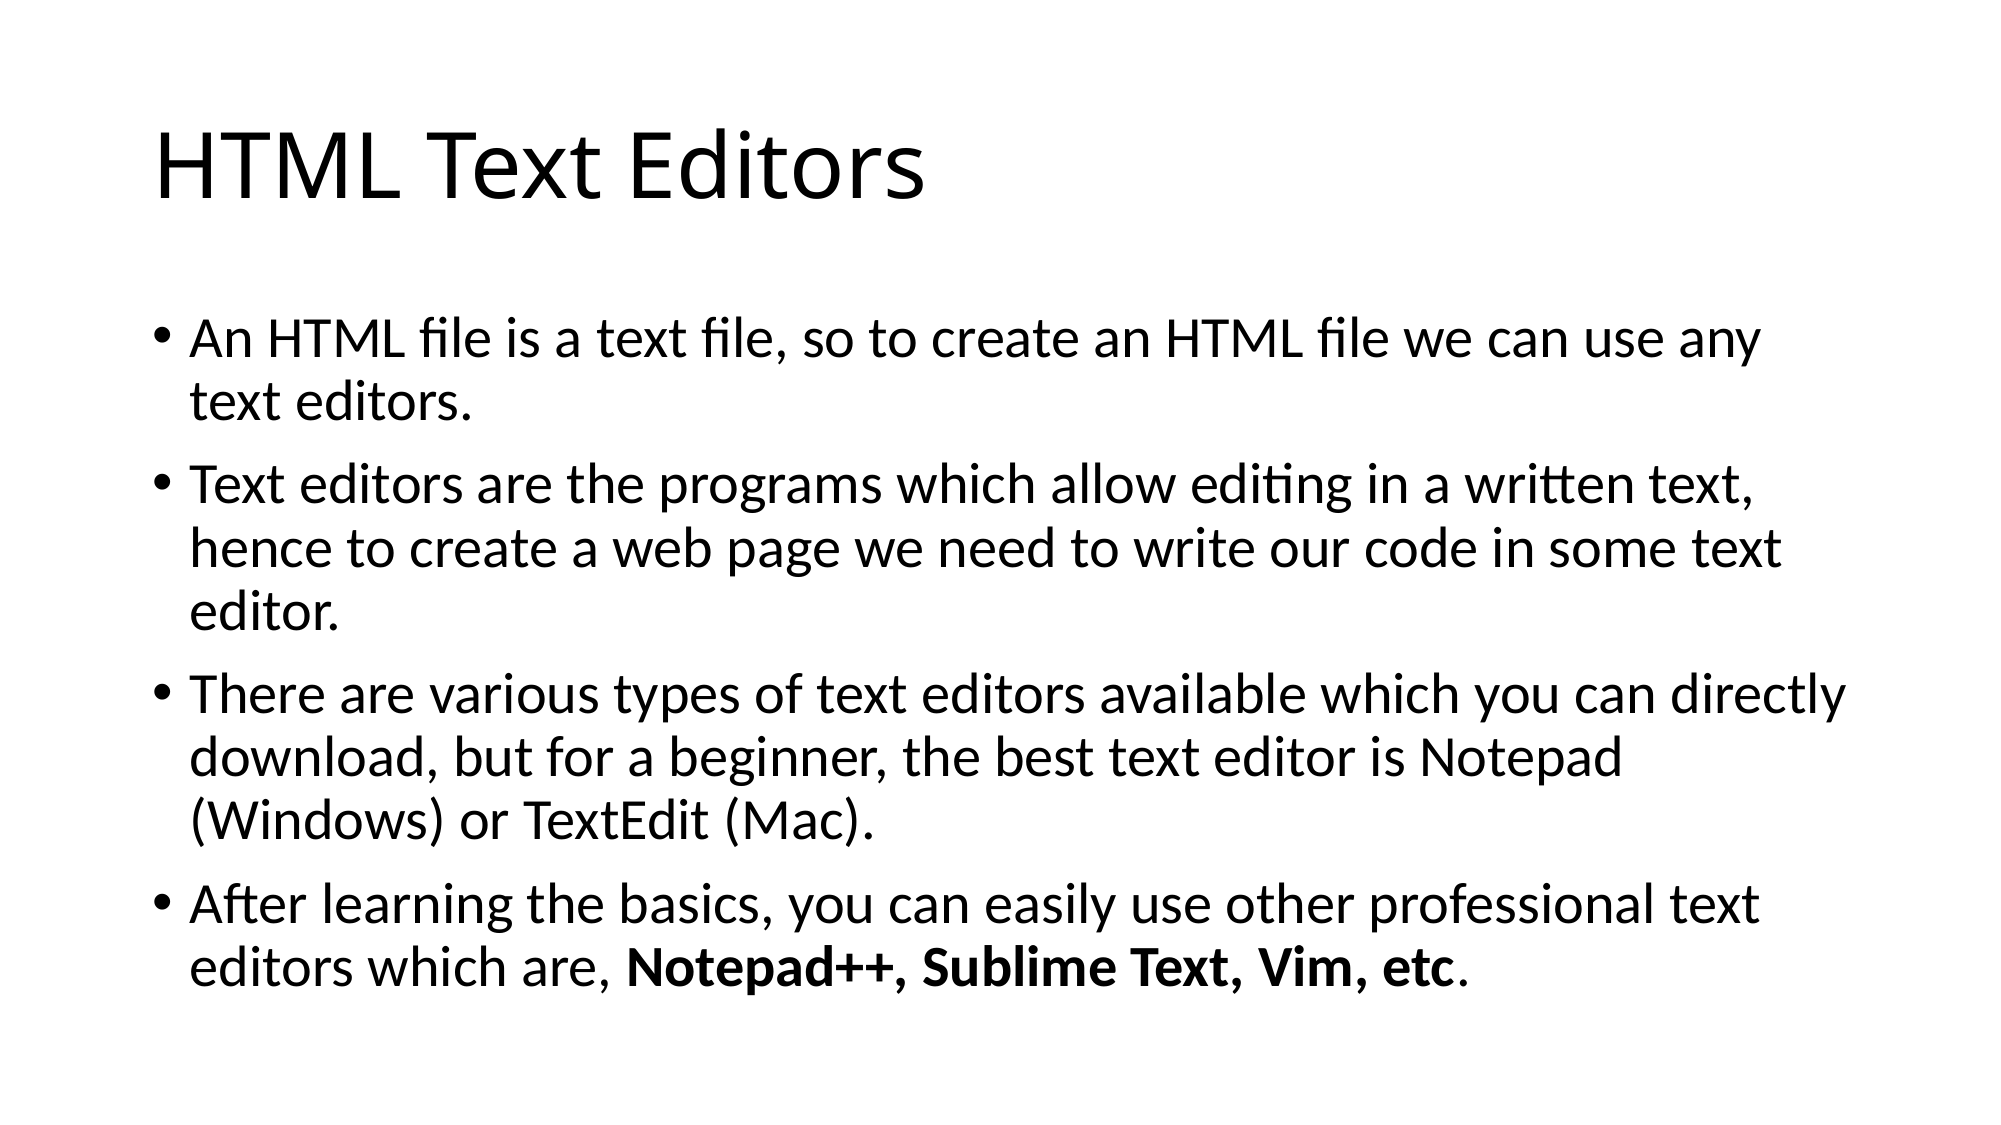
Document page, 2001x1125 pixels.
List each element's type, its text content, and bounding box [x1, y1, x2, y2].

title HTML Text Editors [137, 59, 1863, 278]
list An HTML file is a text file, so to create an HTML file we can use any text editors. Text editors are the programs which allow editing in a written text, hence to create a web page we need to write our code in some text editor. There are various types of text editors available which you can directly download, but for a beginner, the best text editor is Notepad (Windows) or TextEdit (Mac). After learning the basics, you can easily use other professional text editors which are, Notepad++, Sublime Text, Vim, etc. [137, 299, 1863, 1014]
